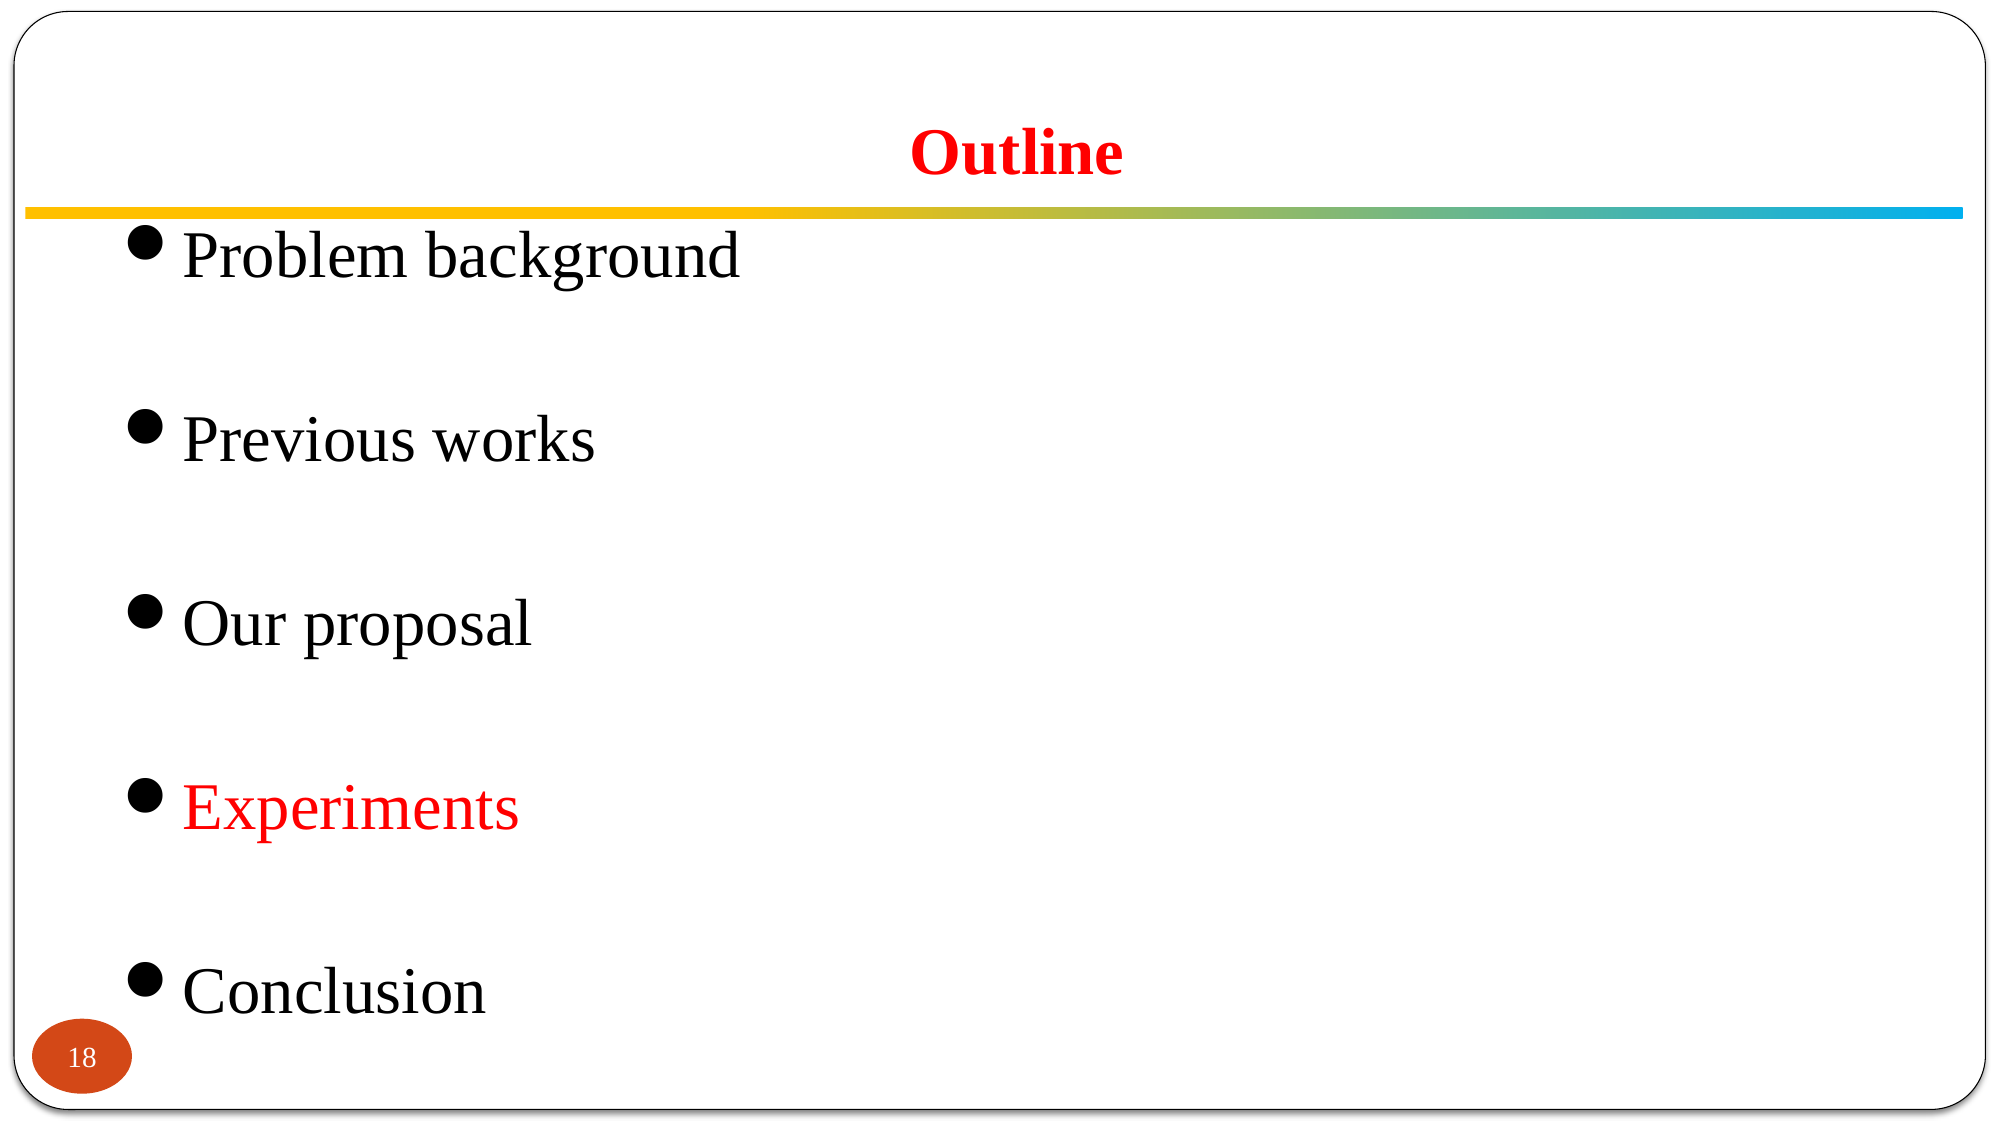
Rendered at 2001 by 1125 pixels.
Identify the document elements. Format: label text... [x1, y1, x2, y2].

title Outline [631, 87, 1404, 203]
list Problem background Previous works Our proposal Experiments Conclusion [108, 203, 1456, 997]
slide_number 18 [32, 1018, 132, 1094]
